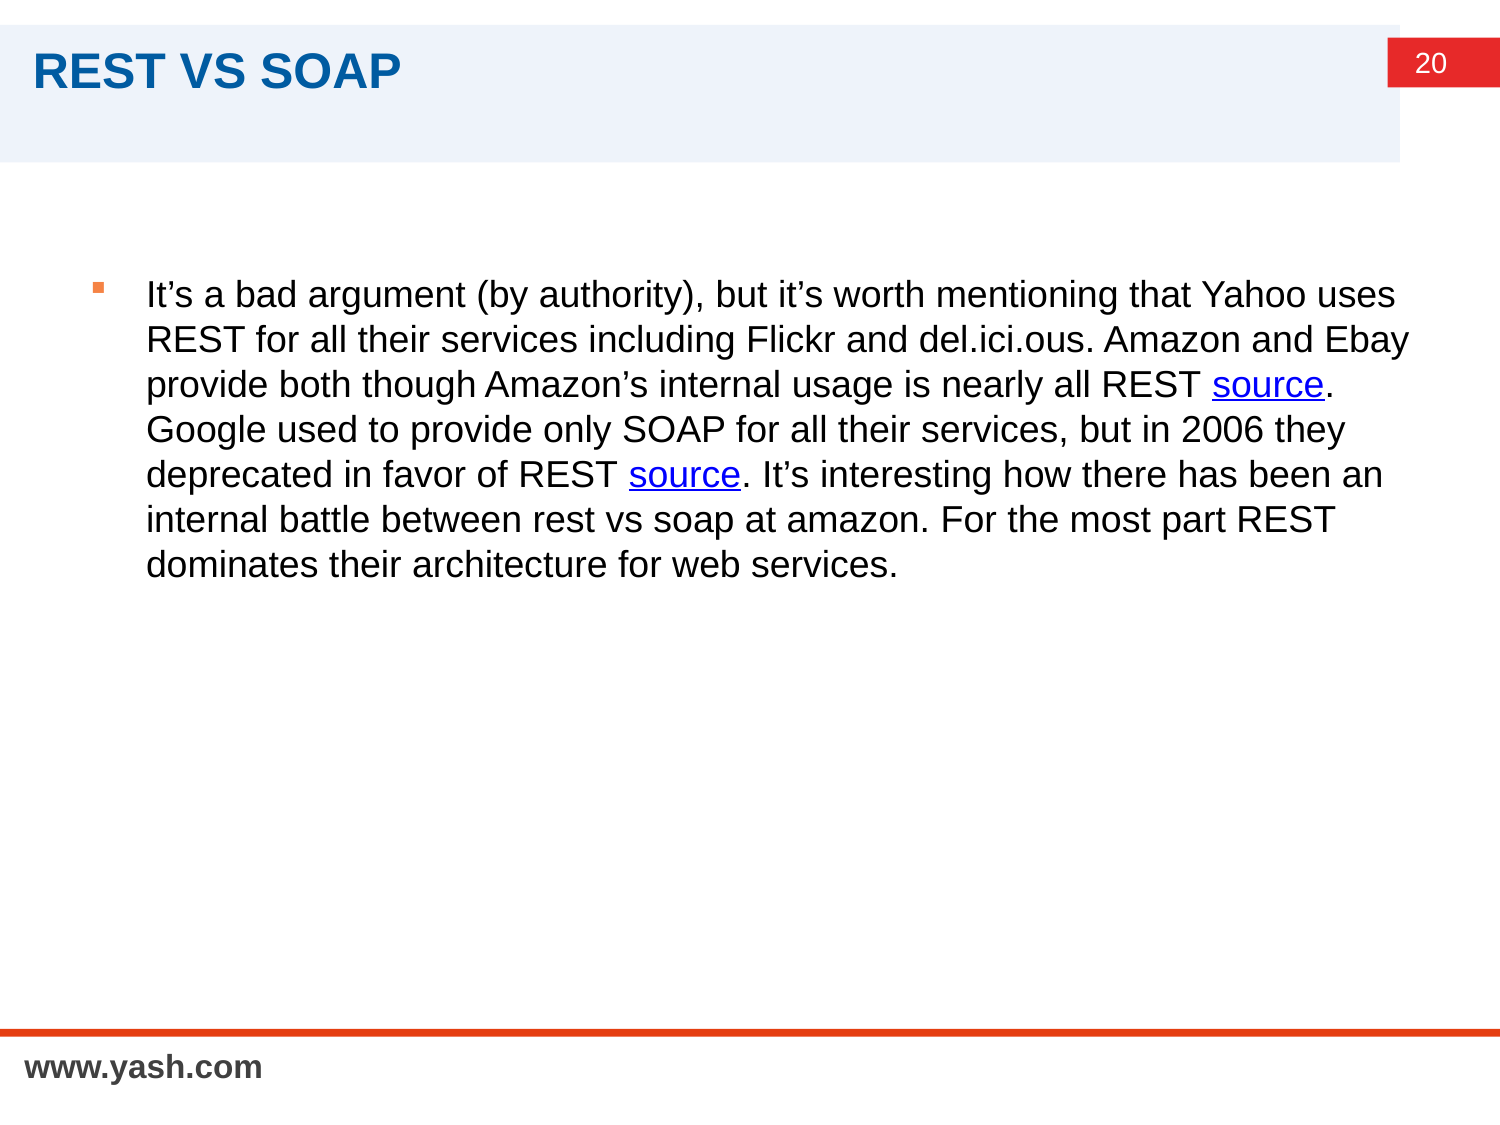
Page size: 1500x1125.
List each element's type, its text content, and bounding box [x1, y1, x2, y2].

title REST VS SOAP [0, 24, 1425, 113]
list It’s a bad argument (by authority), but it’s worth mentioning that Yahoo uses REST for all their services including Flickr and del.ici.ous. Amazon and Ebay provide both though Amazon’s internal usage is nearly all REST source. Google used to provide only SOAP for all their services, but in 2006 they deprecated in favor of REST source. It’s interesting how there has been an internal battle between rest vs soap at amazon. For the most part REST dominates their architecture for web services. [75, 262, 1425, 1005]
